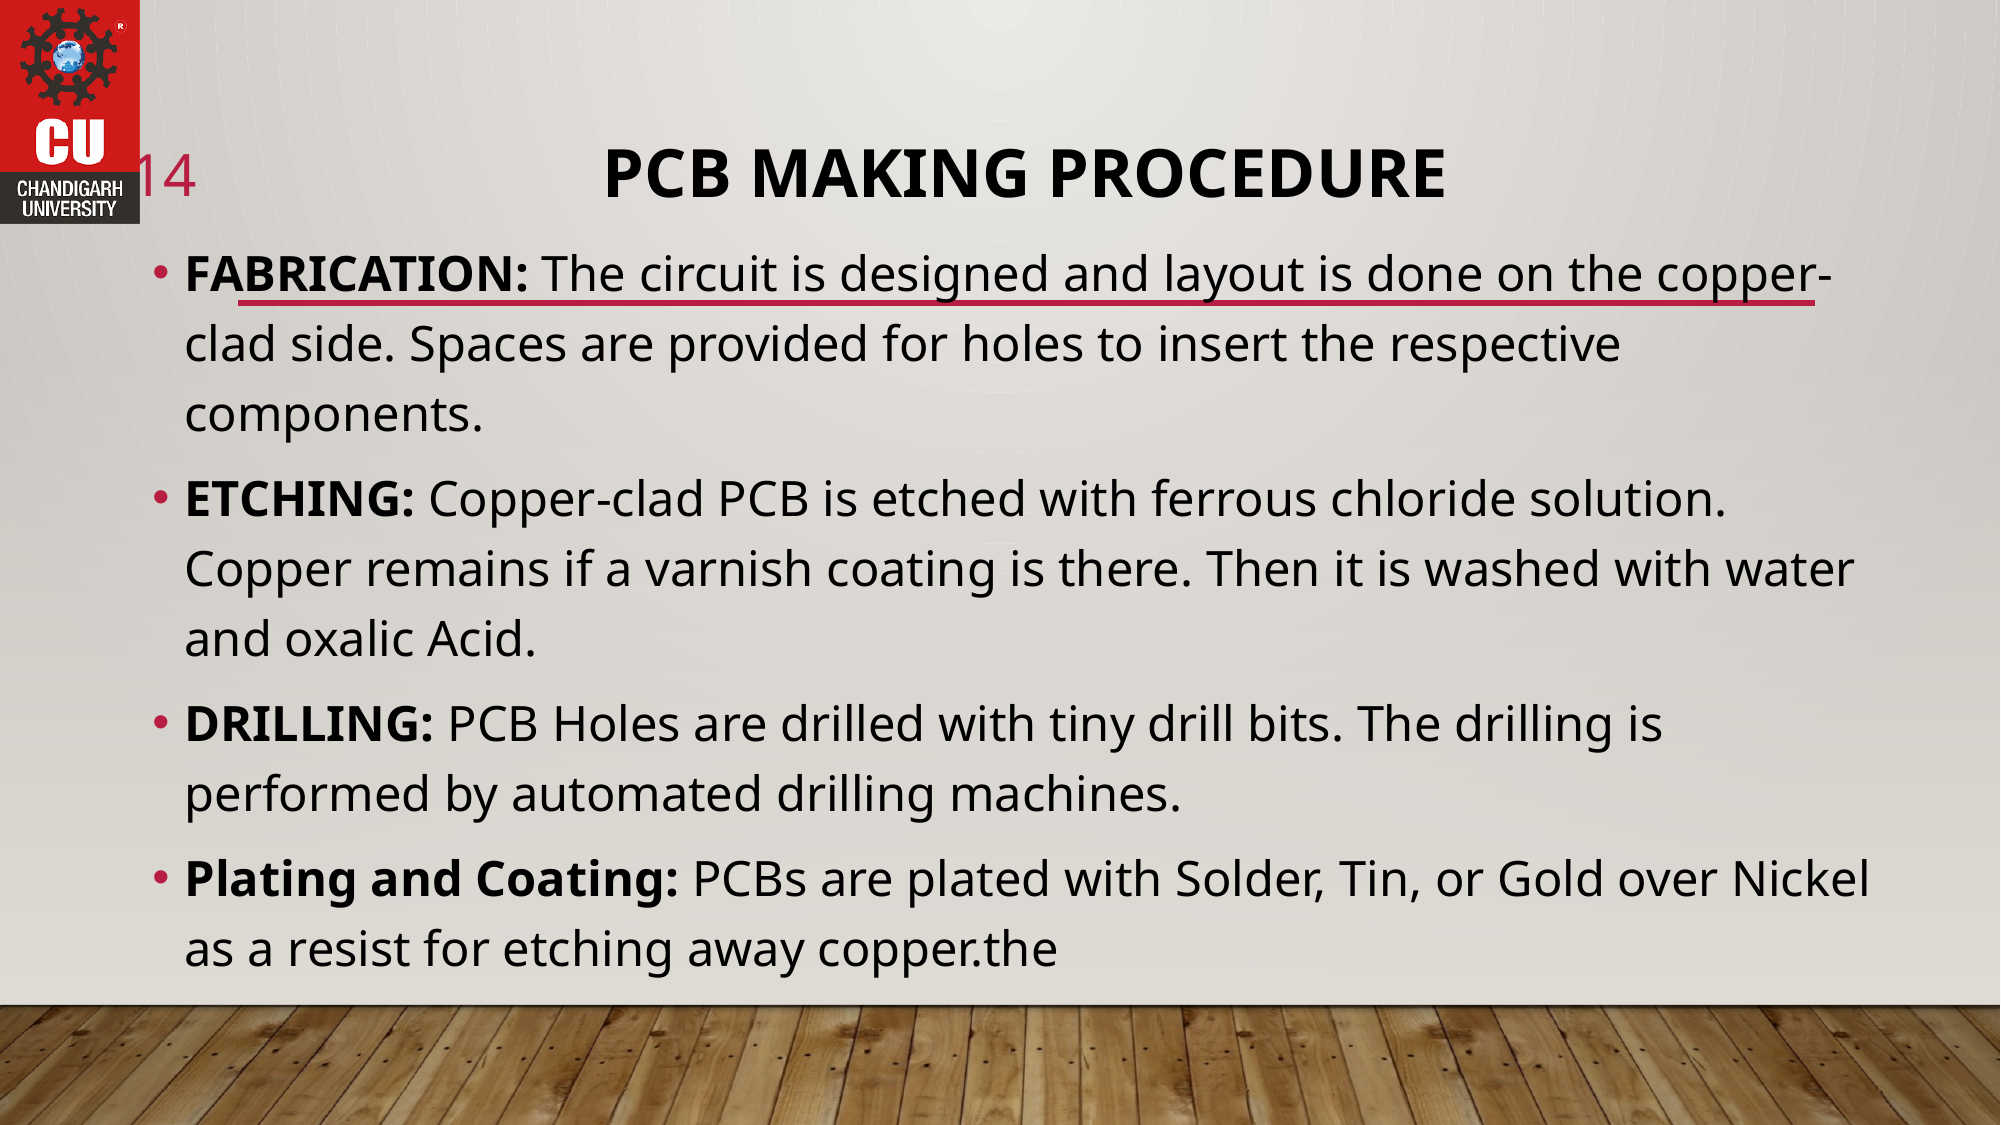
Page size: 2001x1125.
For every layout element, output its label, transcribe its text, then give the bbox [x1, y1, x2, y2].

picture [0, 1005, 2000, 1125]
picture [0, 0, 141, 224]
slide_number 14 [141, 131, 212, 214]
list FABRICATION: The circuit is designed and layout is done on the copper-clad side. Spaces are provided for holes to insert the respective components. ETCHING: Copper-clad PCB is etched with ferrous chloride solution. Copper remains if a varnish coating is there. Then it is washed with water and oxalic Acid. DRILLING: PCB Holes are drilled with tiny drill bits. The drilling is performed by automated drilling machines. Plating and Coating: PCBs are plated with Solder, Tin, or Gold over Nickel as a resist for etching away copper.the [137, 223, 1912, 993]
title PCB making procedure [238, 131, 1814, 223]
